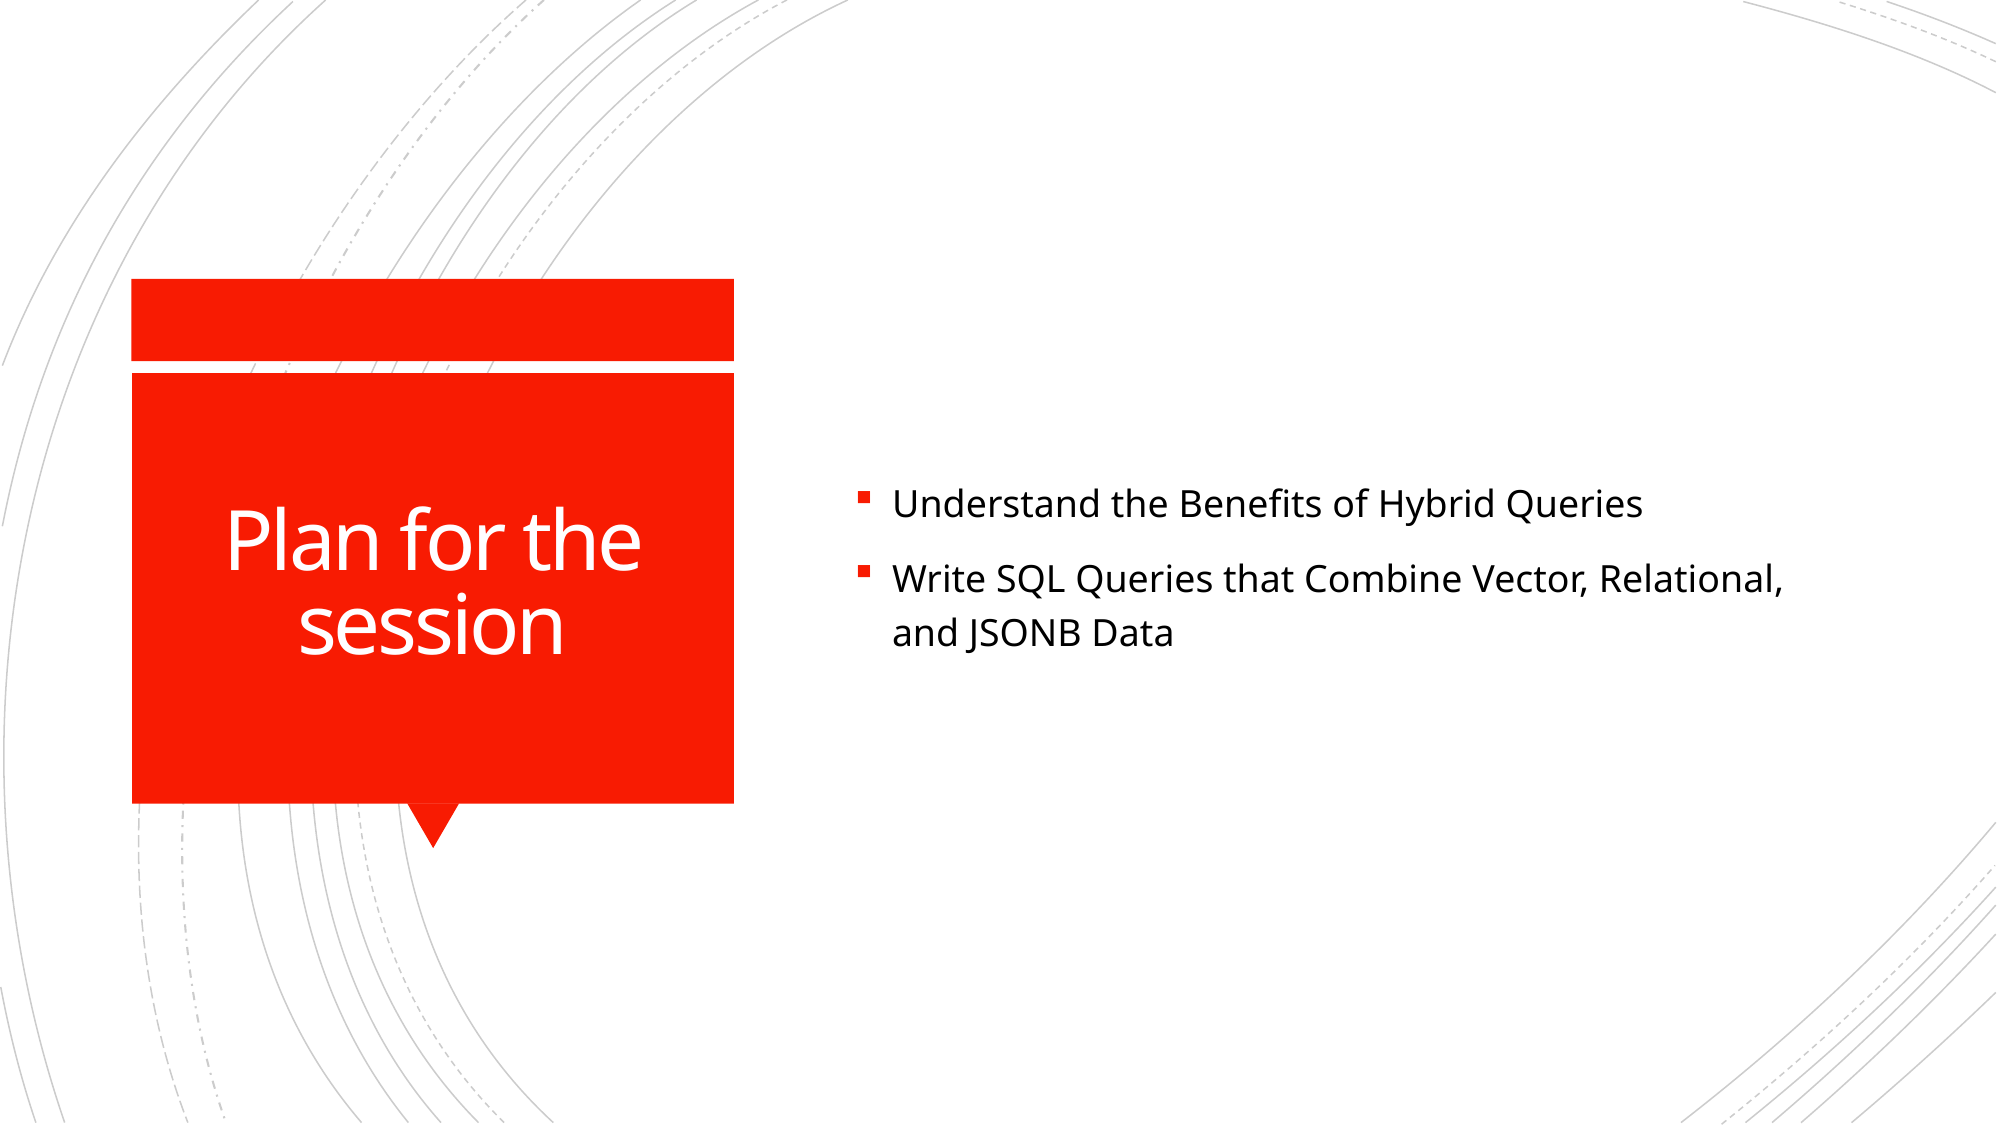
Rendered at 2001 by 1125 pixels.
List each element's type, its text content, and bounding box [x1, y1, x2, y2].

list Understand the Benefits of Hybrid Queries Write SQL Queries that Combine Vector, Relational, and JSONB Data [839, 131, 1871, 993]
title Plan for the session [145, 385, 720, 789]
